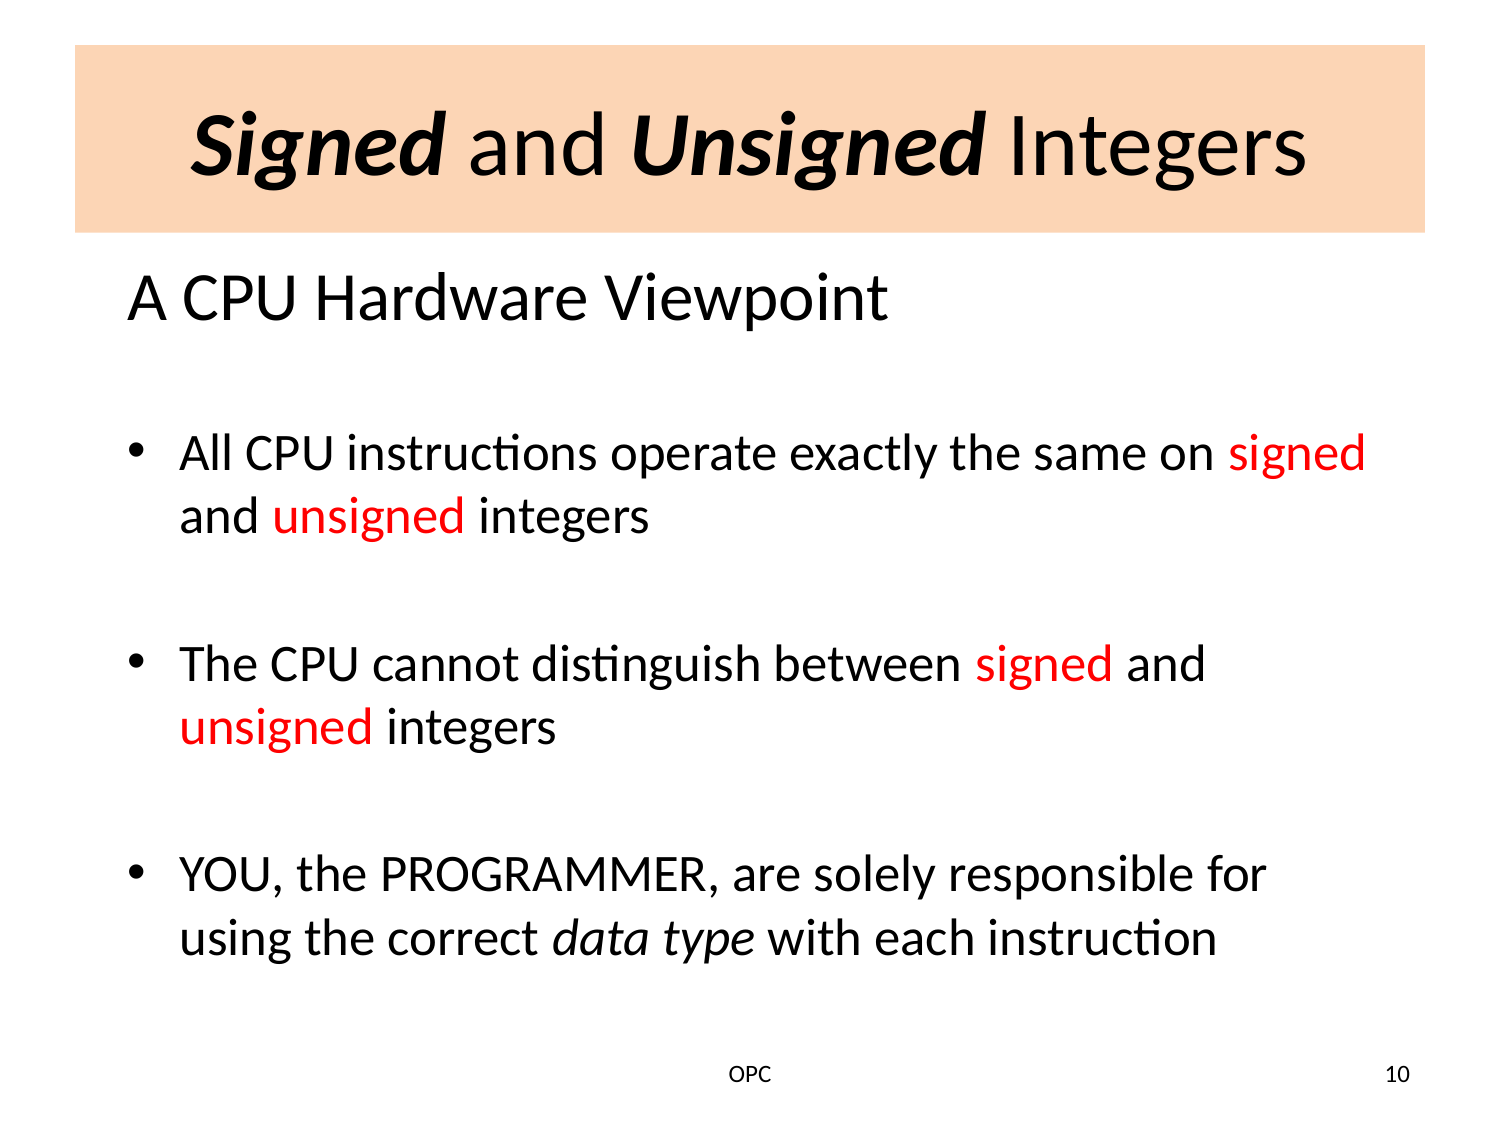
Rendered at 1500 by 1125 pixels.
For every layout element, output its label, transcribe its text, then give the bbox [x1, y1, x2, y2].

slide_number 10 [1074, 1042, 1425, 1103]
text_box A CPU Hardware Viewpoint All CPU instructions operate exactly the same on signed and unsigned integers The CPU cannot distinguish between signed and unsigned integers YOU, the PROGRAMMER, are solely responsible for using the correct data type with each instruction [112, 243, 1388, 981]
title Signed and Unsigned Integers [75, 45, 1425, 233]
footer OPC [512, 1042, 988, 1103]
